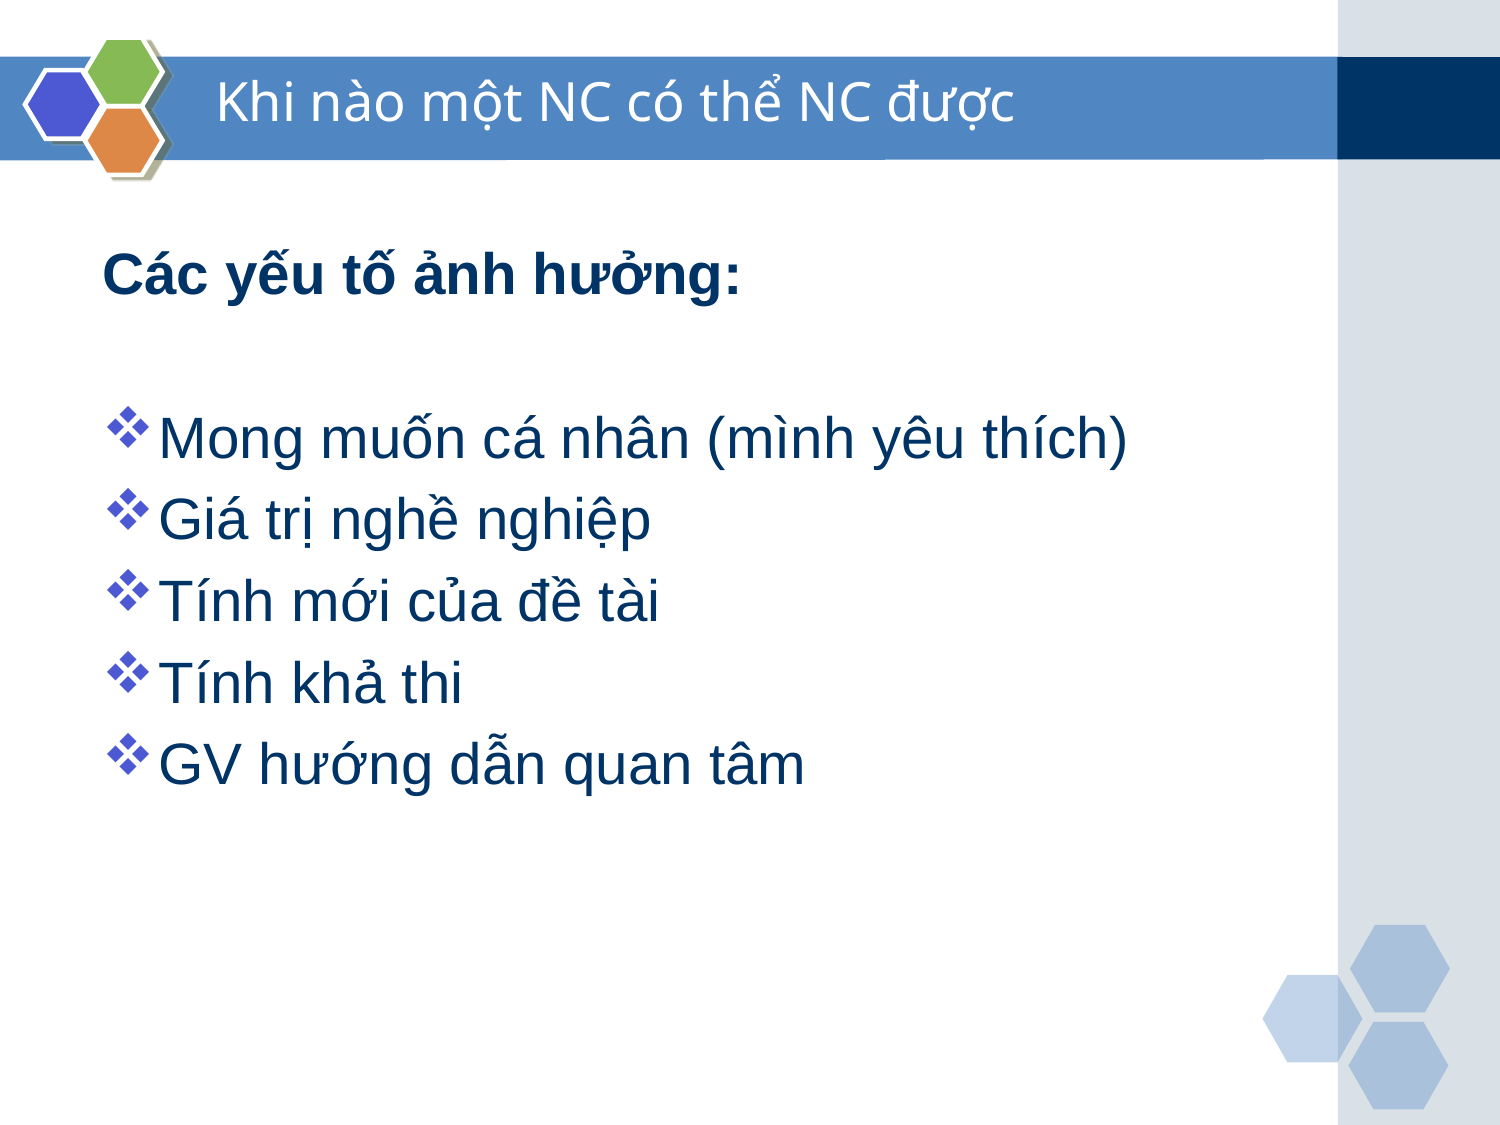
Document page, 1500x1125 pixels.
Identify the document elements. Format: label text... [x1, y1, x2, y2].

text_box Các yếu tố ảnh hưởng: Mong muốn cá nhân (mình yêu thích) Giá trị nghề nghiệp Tính mới của đề tài Tính khả thi GV hướng dẫn quan tâm [87, 228, 1350, 1025]
title Khi nào một NC có thể NC được [200, 37, 1325, 163]
